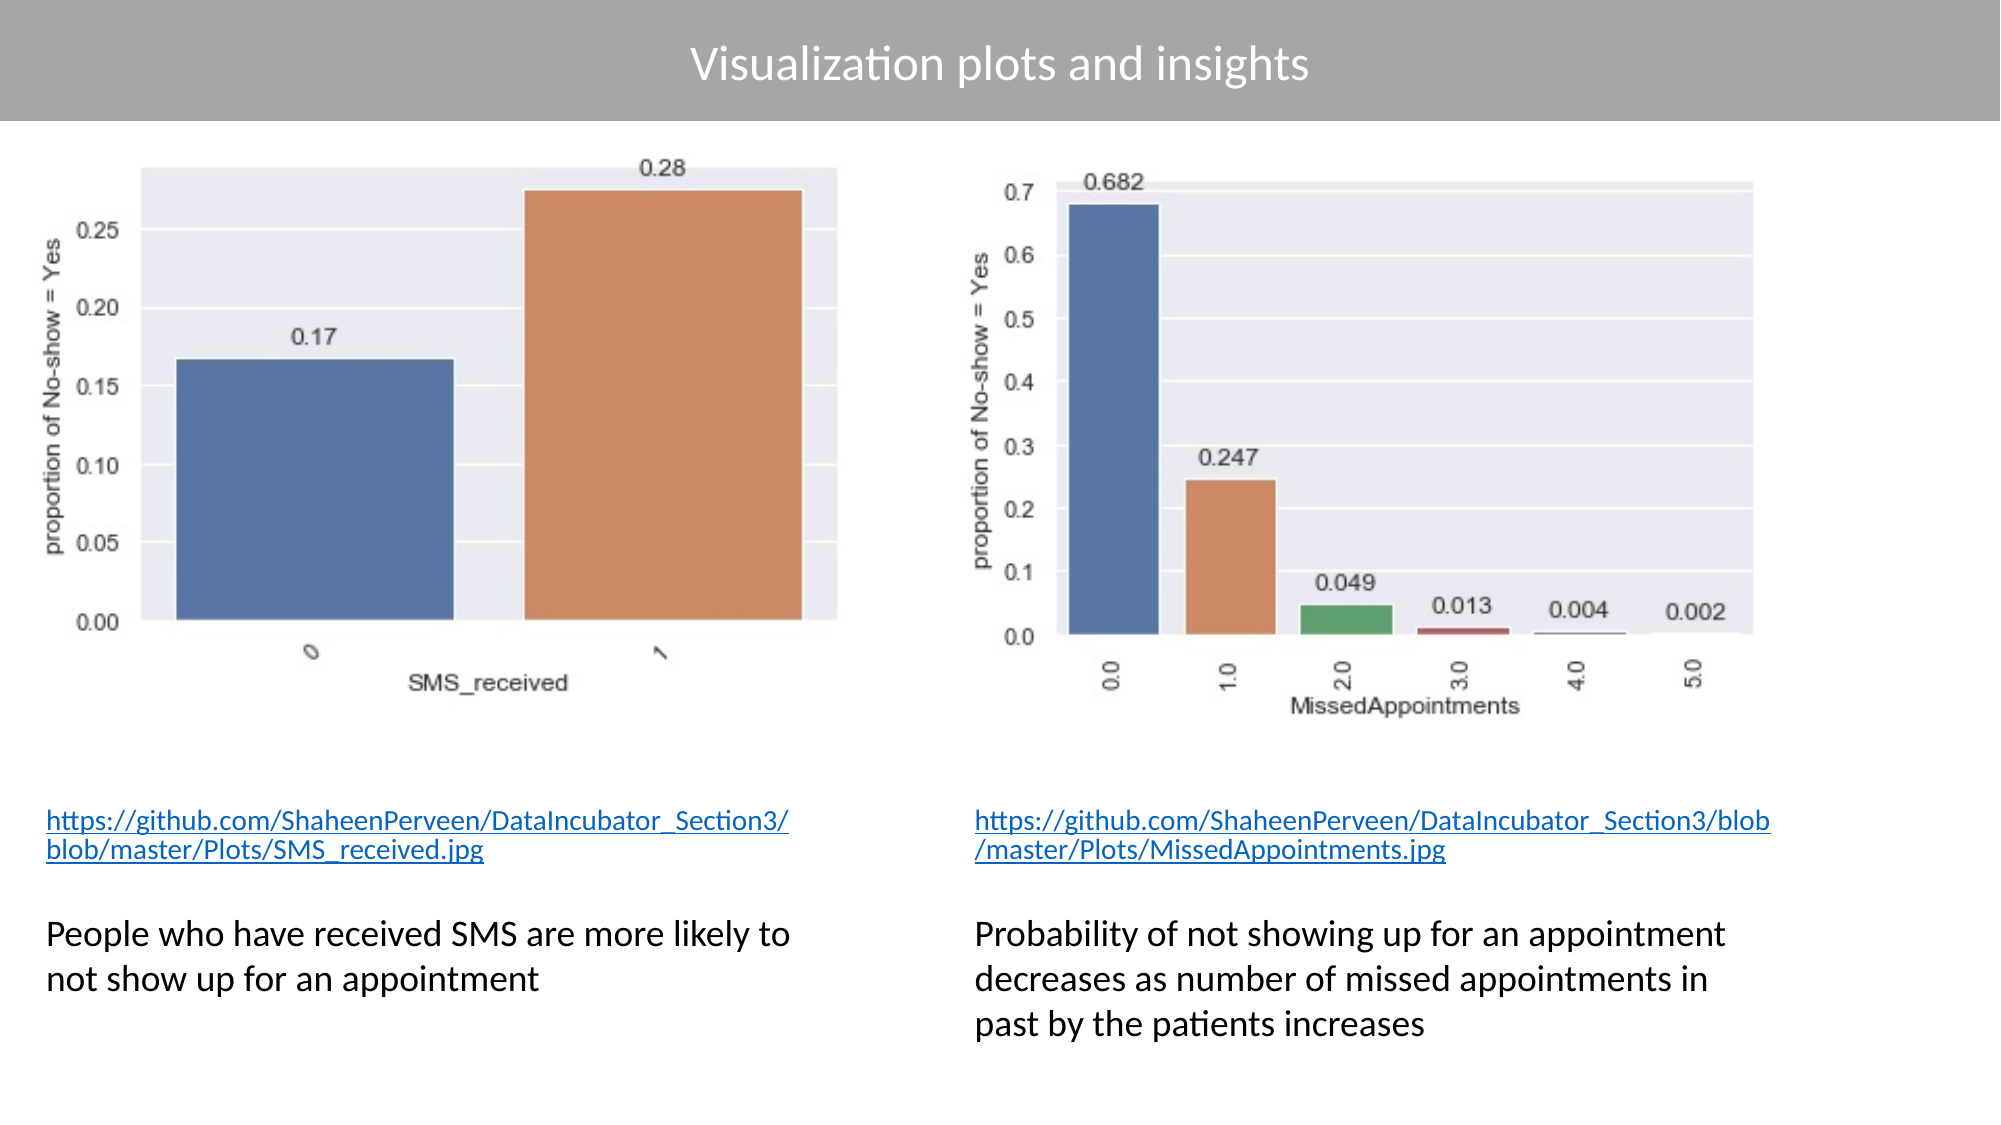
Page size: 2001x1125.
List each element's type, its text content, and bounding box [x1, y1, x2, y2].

text_box Probability of not showing up for an appointment decreases as number of missed appointments in past by the patients increases [959, 901, 1794, 1052]
picture [959, 155, 1781, 731]
text_box People who have received SMS are more likely to not show up for an appointment [31, 901, 865, 1007]
picture [31, 141, 865, 708]
text_box https://github.com/ShaheenPerveen/DataIncubator_Section3/blob/master/Plots/MissedAppointments.jpg [959, 793, 1794, 844]
text_box Visualization plots and insights [0, 0, 2000, 121]
text_box https://github.com/ShaheenPerveen/DataIncubator_Section3/blob/master/Plots/SMS_received.jpg [31, 793, 817, 844]
